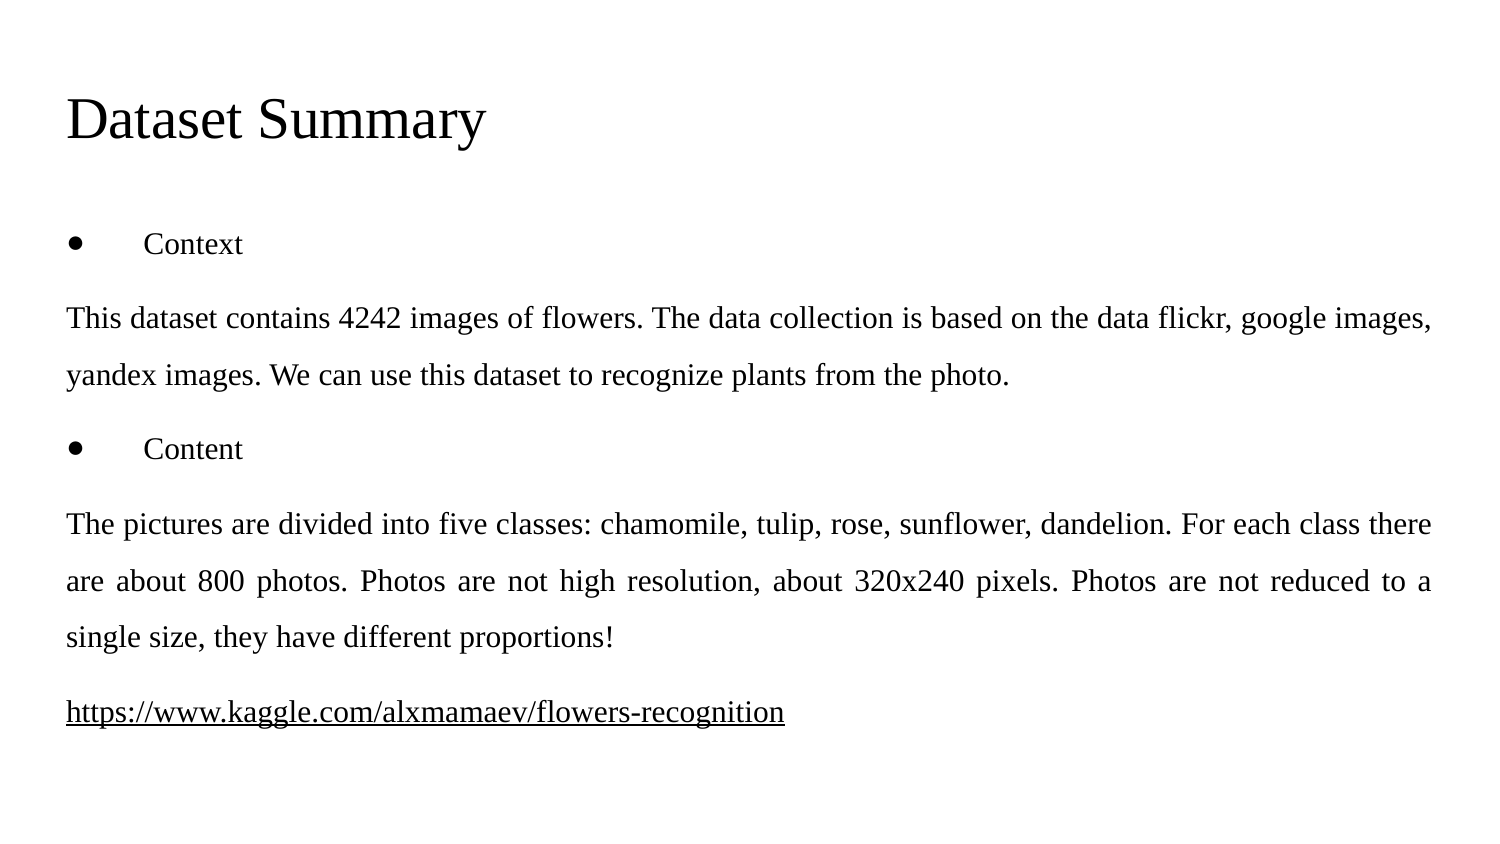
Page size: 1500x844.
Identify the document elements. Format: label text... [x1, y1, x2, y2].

list Context This dataset contains 4242 images of flowers. The data collection is based on the data flickr, google images, yandex images. We can use this dataset to recognize plants from the photo. Content The pictures are divided into five classes: chamomile, tulip, rose, sunflower, dandelion. For each class there are about 800 photos. Photos are not high resolution, about 320x240 pixels. Photos are not reduced to a single size, they have different proportions! https://www.kaggle.com/alxmamaev/flowers-recognition [51, 189, 1449, 750]
title Dataset Summary [51, 72, 1449, 167]
